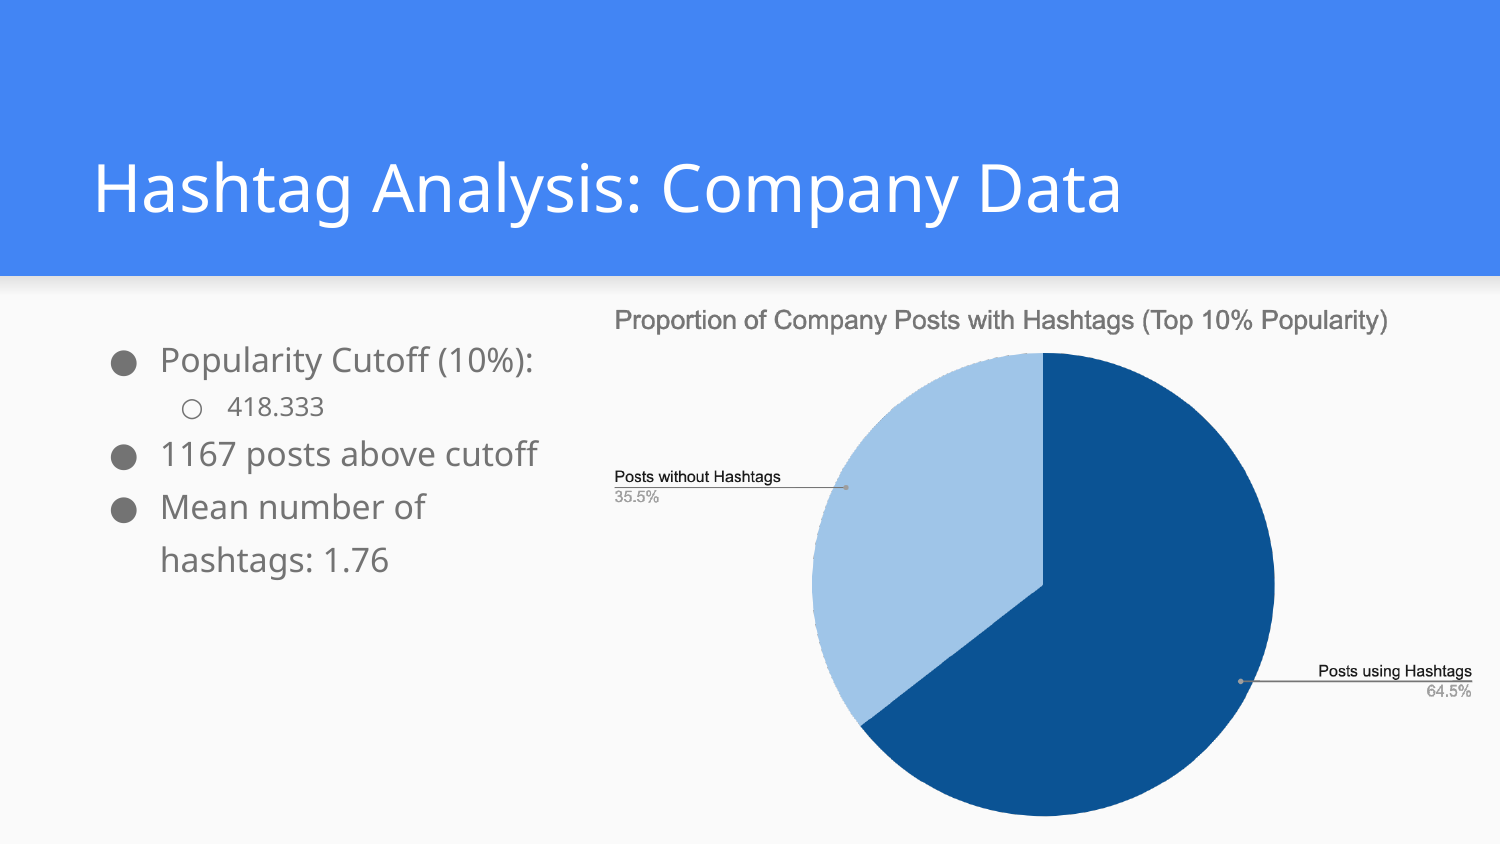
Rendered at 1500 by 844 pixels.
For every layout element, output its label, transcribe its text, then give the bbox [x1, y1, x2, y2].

title Hashtag Analysis: Company Data [77, 121, 1427, 248]
picture [585, 279, 1500, 844]
list Popularity Cutoff (10%): 418.333 1167 posts above cutoff Mean number of hashtags: 1.76 [77, 314, 580, 669]
